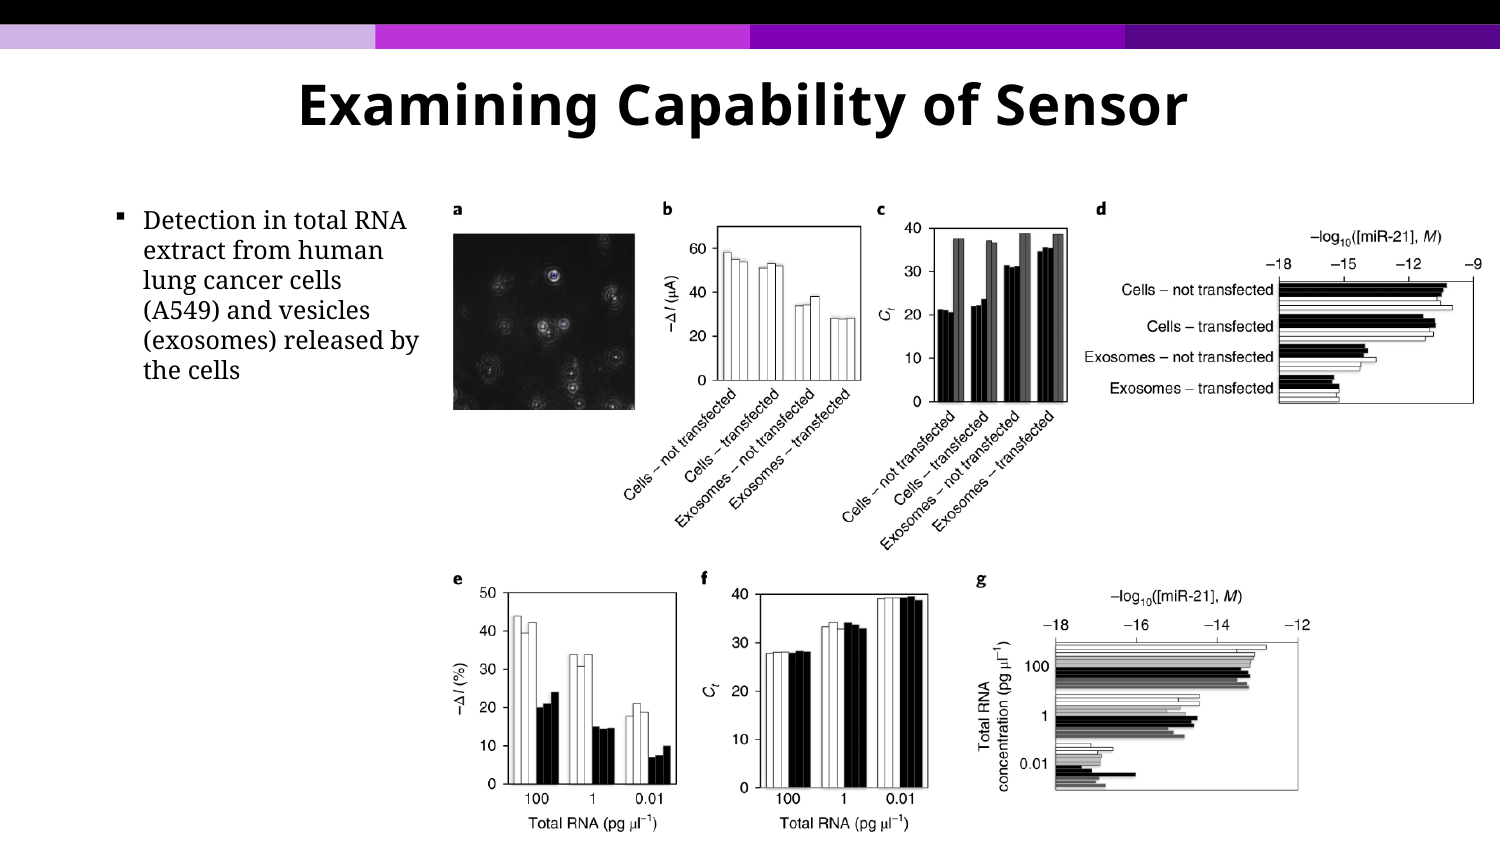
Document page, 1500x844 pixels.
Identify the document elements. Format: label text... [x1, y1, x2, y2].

title Examining Capability of Sensor [31, 53, 1456, 164]
picture [439, 196, 1500, 844]
list Detection in total RNA extract from human lung cancer cells (A549) and vesicles (exosomes) released by the cells [75, 196, 439, 813]
